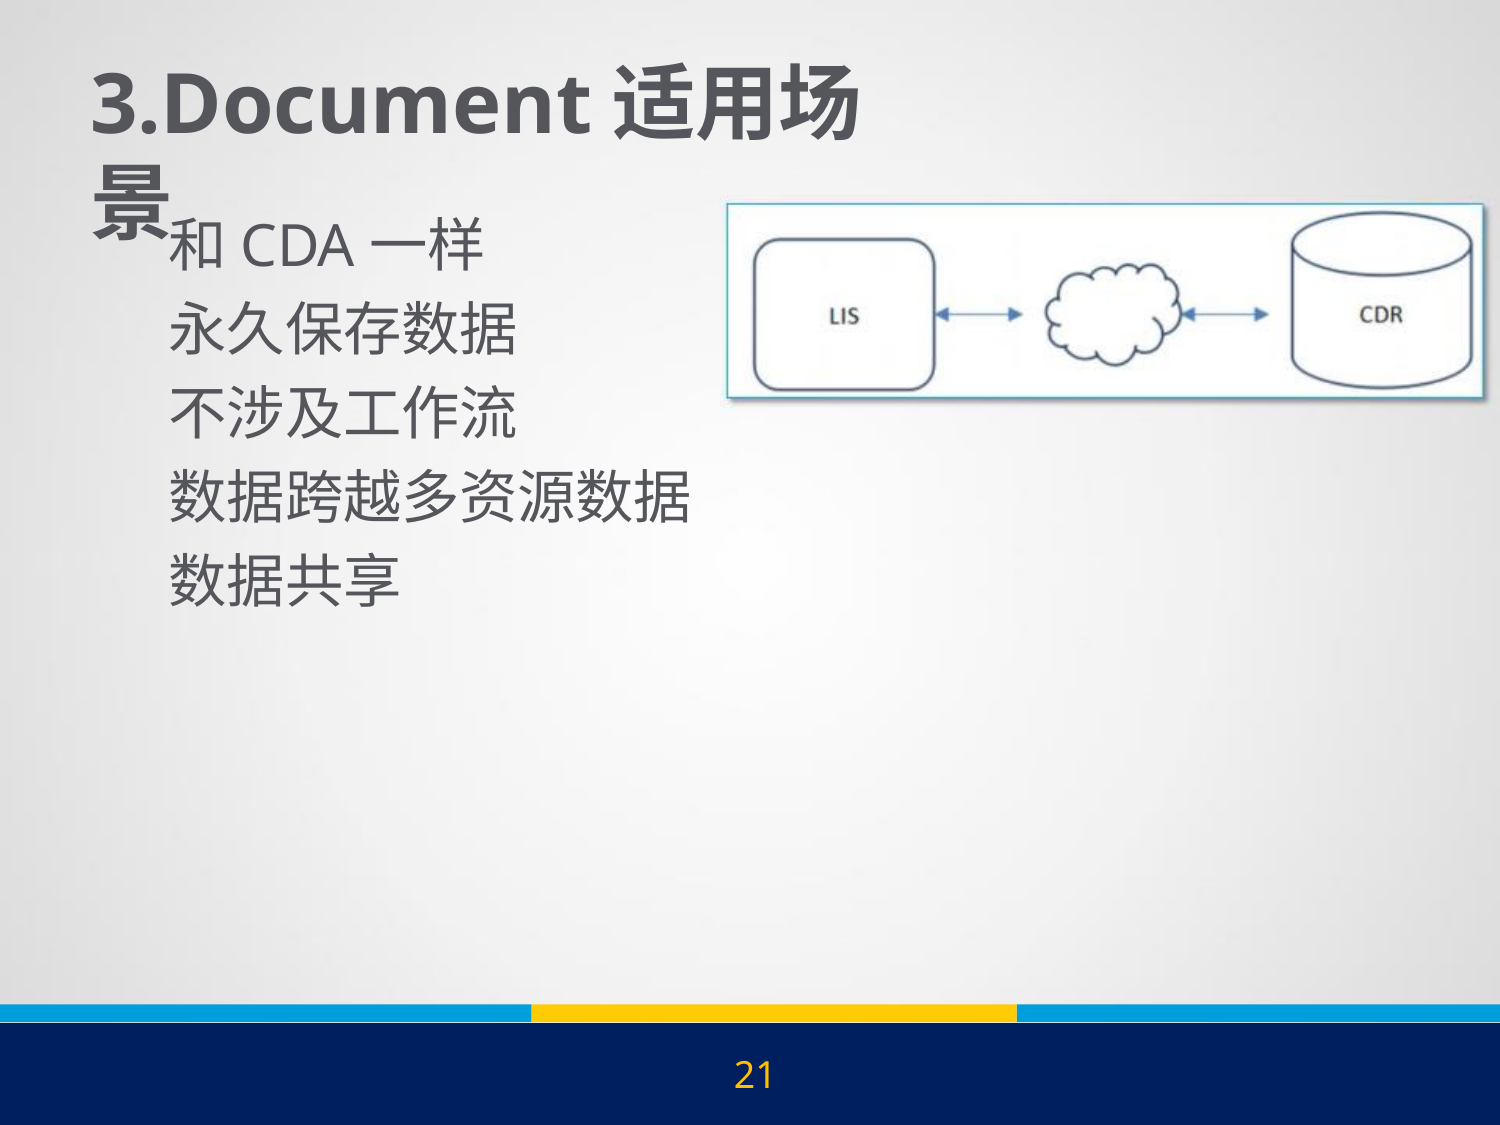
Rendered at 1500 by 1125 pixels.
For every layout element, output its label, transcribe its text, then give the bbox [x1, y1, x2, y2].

text_box [532, 1004, 1017, 1023]
text_box [1017, 1004, 1500, 1023]
picture [0, 0, 1500, 1004]
text_box [0, 1023, 1500, 1125]
slide_number 21 [729, 1046, 782, 1125]
text_box [719, 195, 1500, 413]
title 3.Document适用场景 [87, 48, 938, 251]
text_box 和CDA一样 永久保存数据 不涉及工作流 数据跨越多资源数据 数据共享 [89, 192, 694, 614]
text_box [0, 1004, 532, 1023]
